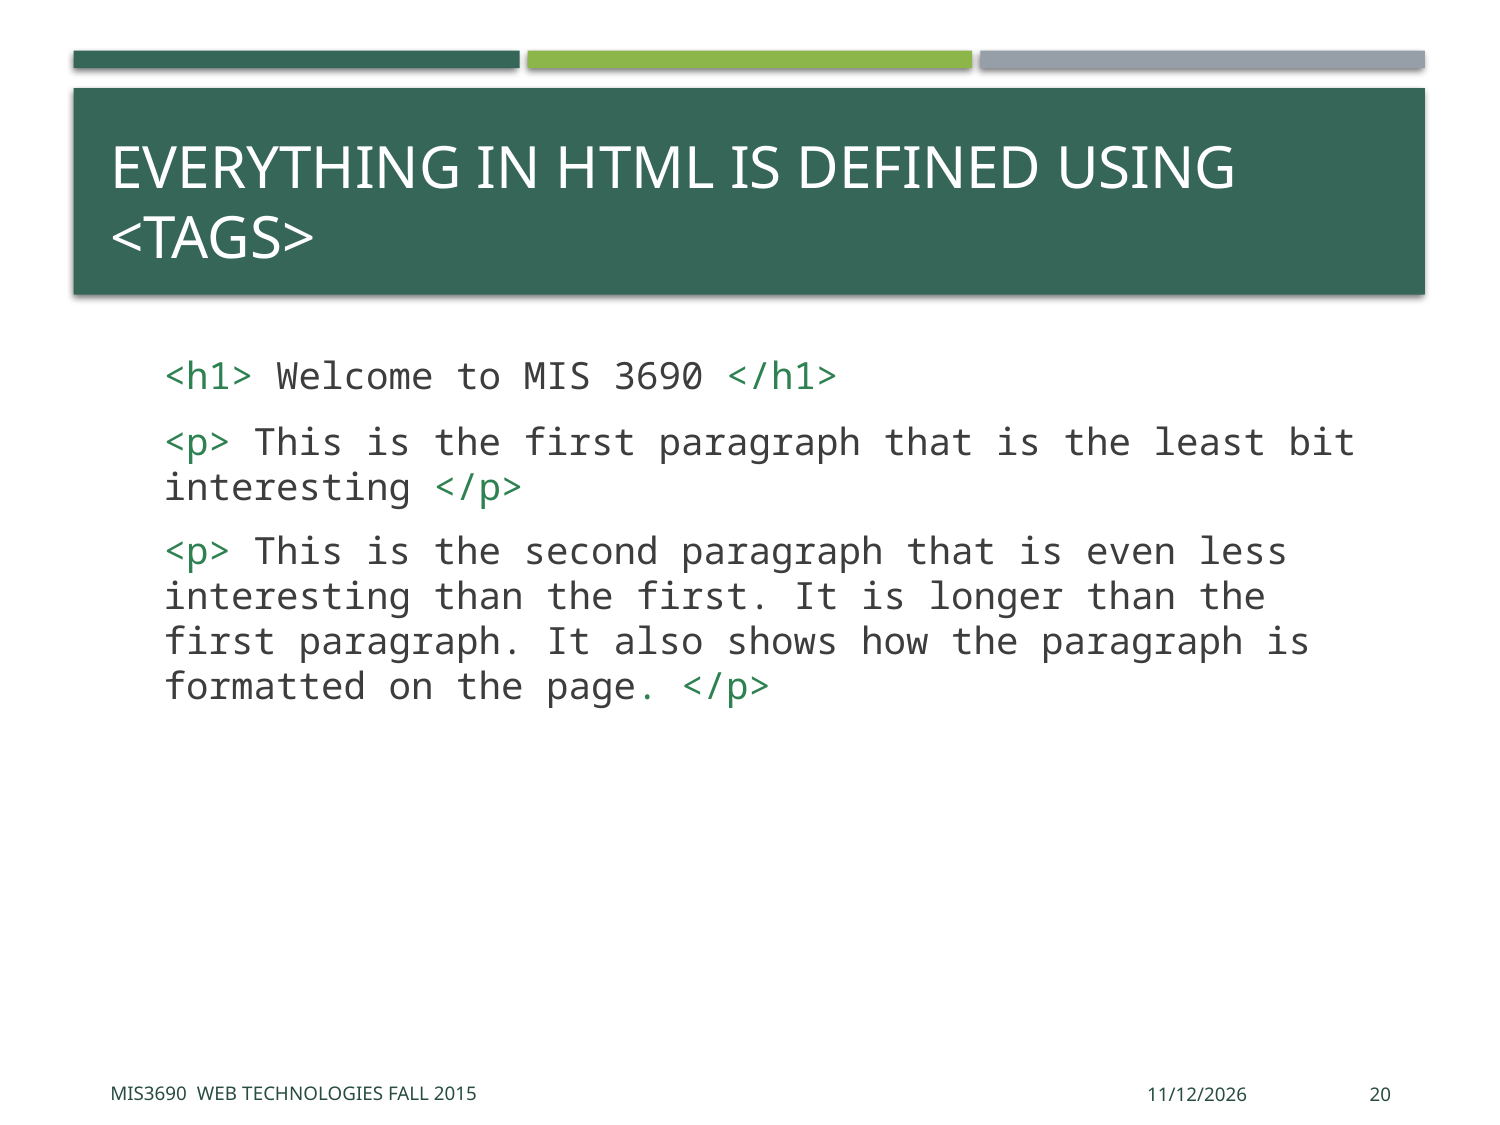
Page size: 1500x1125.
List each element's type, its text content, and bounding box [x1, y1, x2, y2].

slide_number 20 [1279, 1065, 1406, 1125]
footer MIS3690 Web Technologies Fall 2015 [95, 1064, 895, 1125]
title Everything in HTML is defined using <tags> [95, 99, 1406, 278]
list <h1> Welcome to MIS 3690 </h1> <p> This is the first paragraph that is the least bit interesting </p> <p> This is the second paragraph that is even less interesting than the first. It is longer than the first paragraph. It also shows how the paragraph is formatted on the page. </p> [95, 344, 1406, 1038]
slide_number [911, 1065, 1262, 1125]
